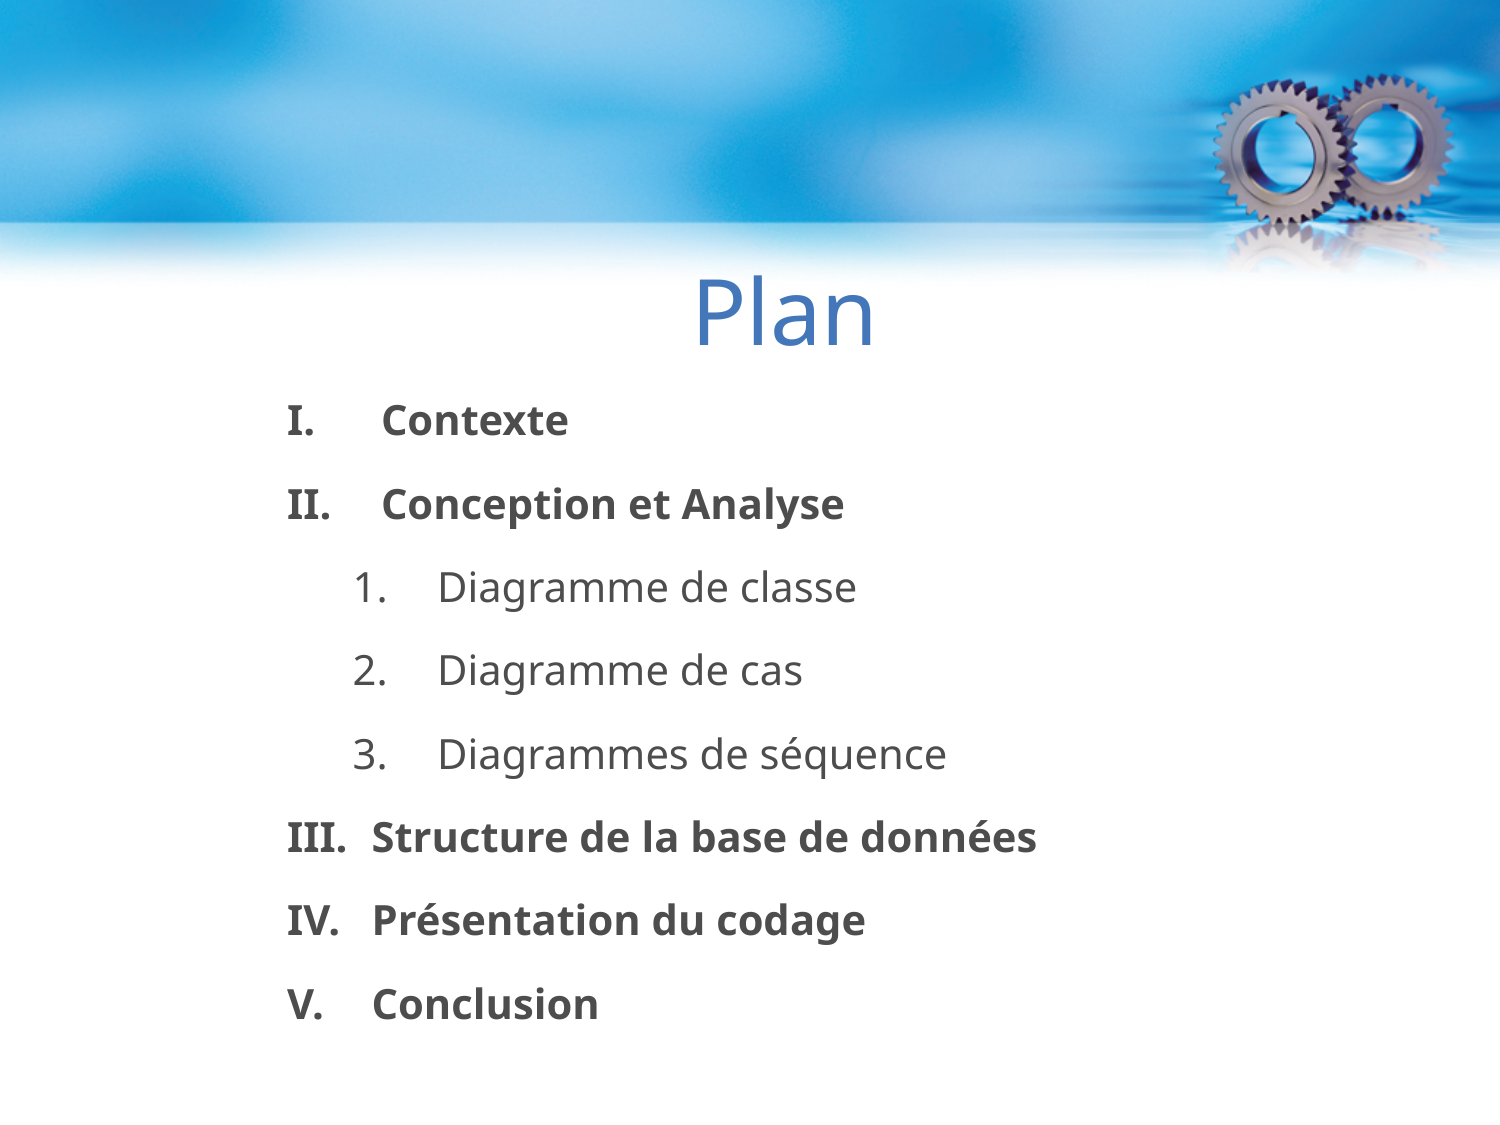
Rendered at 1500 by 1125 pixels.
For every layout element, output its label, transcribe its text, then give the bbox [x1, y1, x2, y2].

title Plan [165, 243, 1406, 374]
list Contexte Conception et Analyse Diagramme de classe Diagramme de cas Diagrammes de séquence Structure de la base de données Présentation du codage Conclusion [206, 361, 1447, 1035]
picture [0, 0, 1500, 1125]
